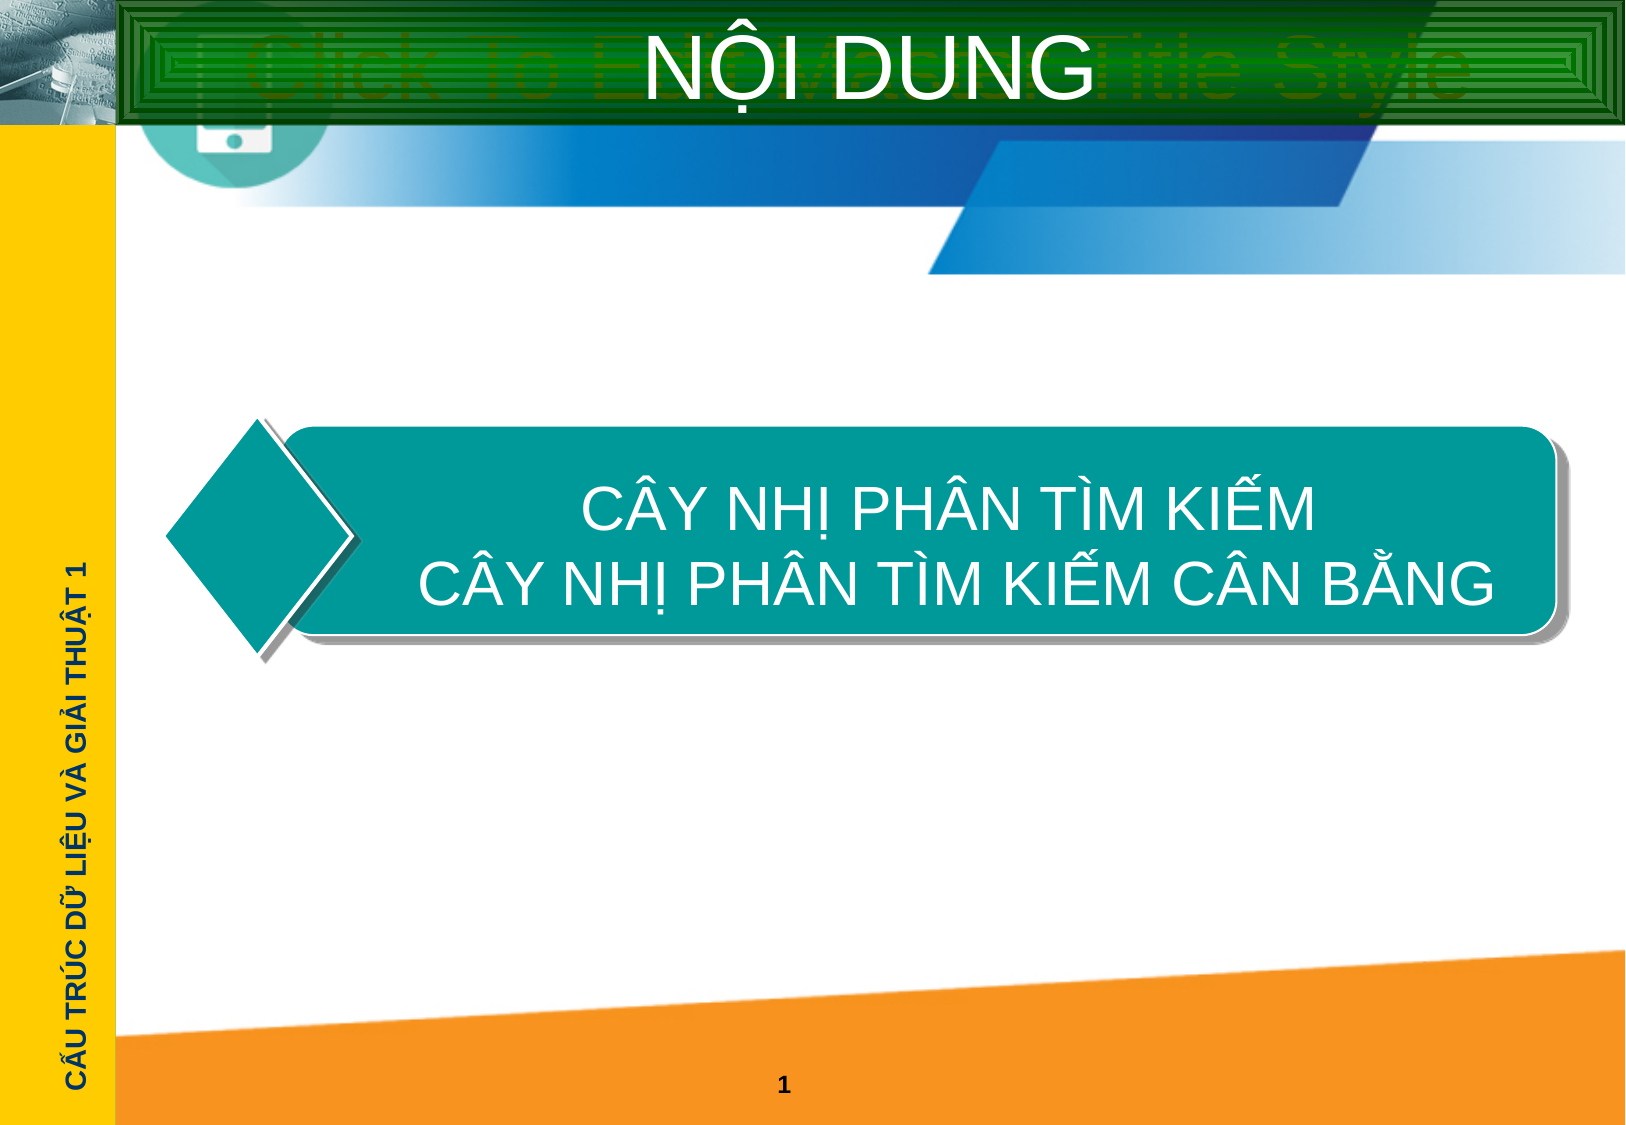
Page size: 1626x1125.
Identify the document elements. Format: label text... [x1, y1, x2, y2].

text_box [162, 414, 1557, 711]
picture [116, 0, 1626, 1125]
picture [0, 0, 115, 125]
title NỘI DUNG [115, 0, 1625, 126]
